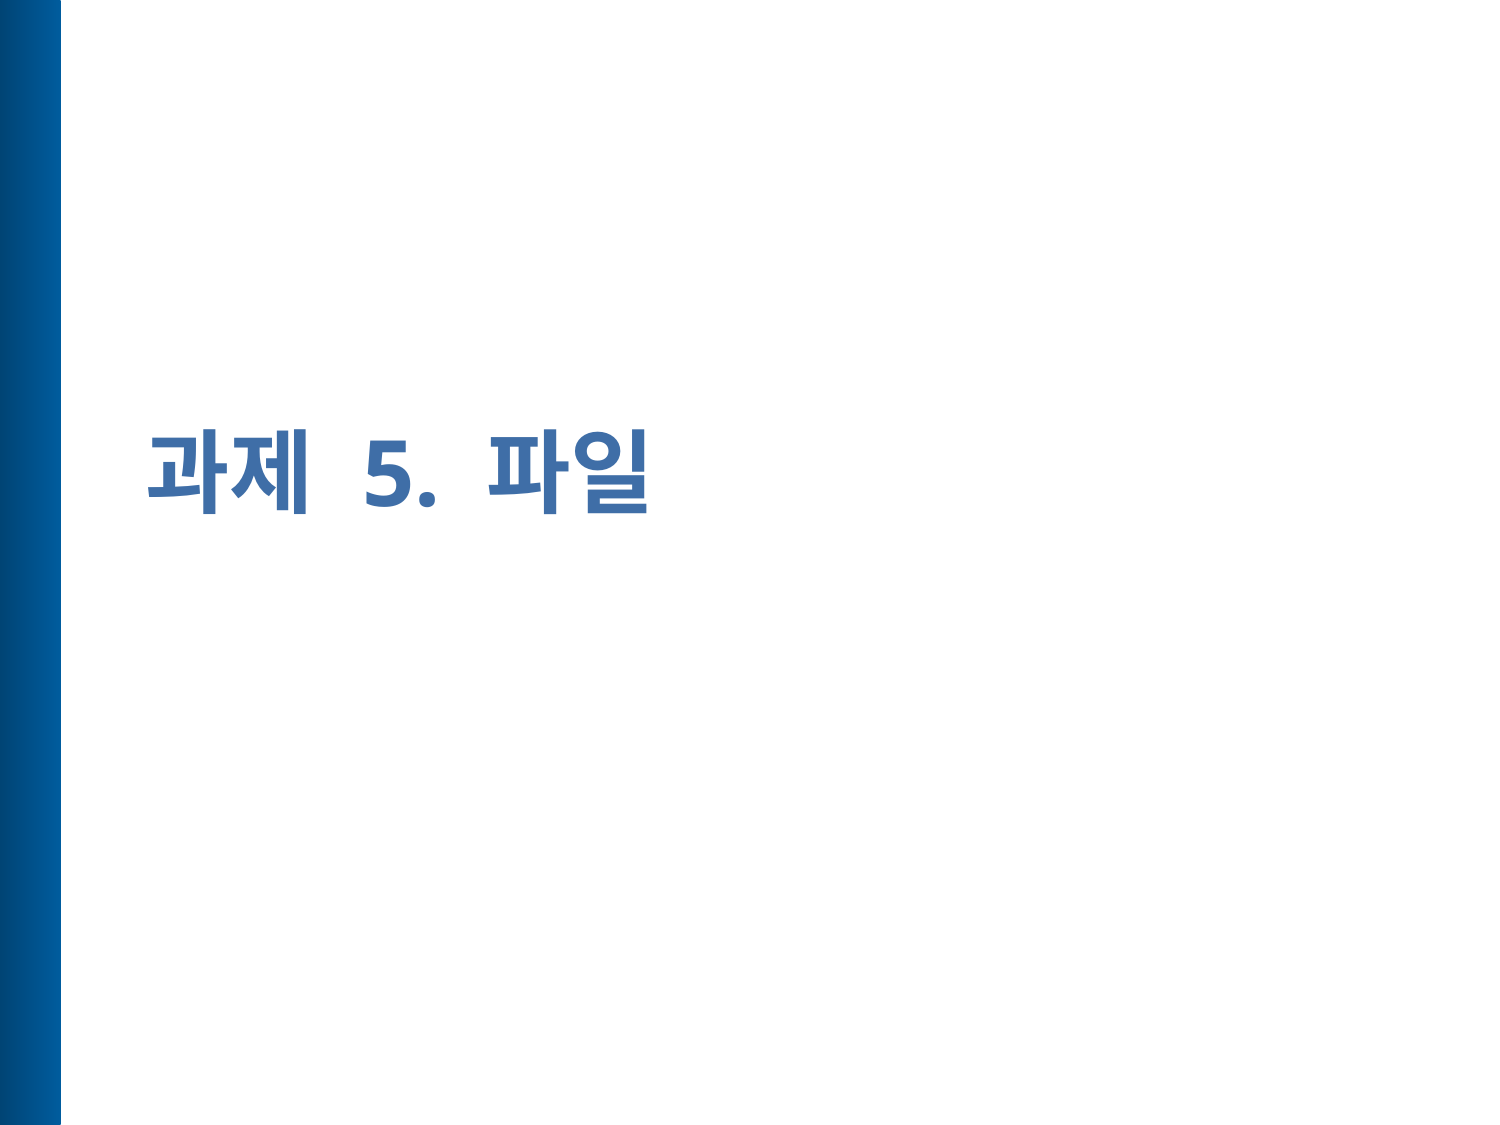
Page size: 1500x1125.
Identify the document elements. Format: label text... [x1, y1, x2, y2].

title 과제 5. 파일 [130, 349, 1388, 591]
